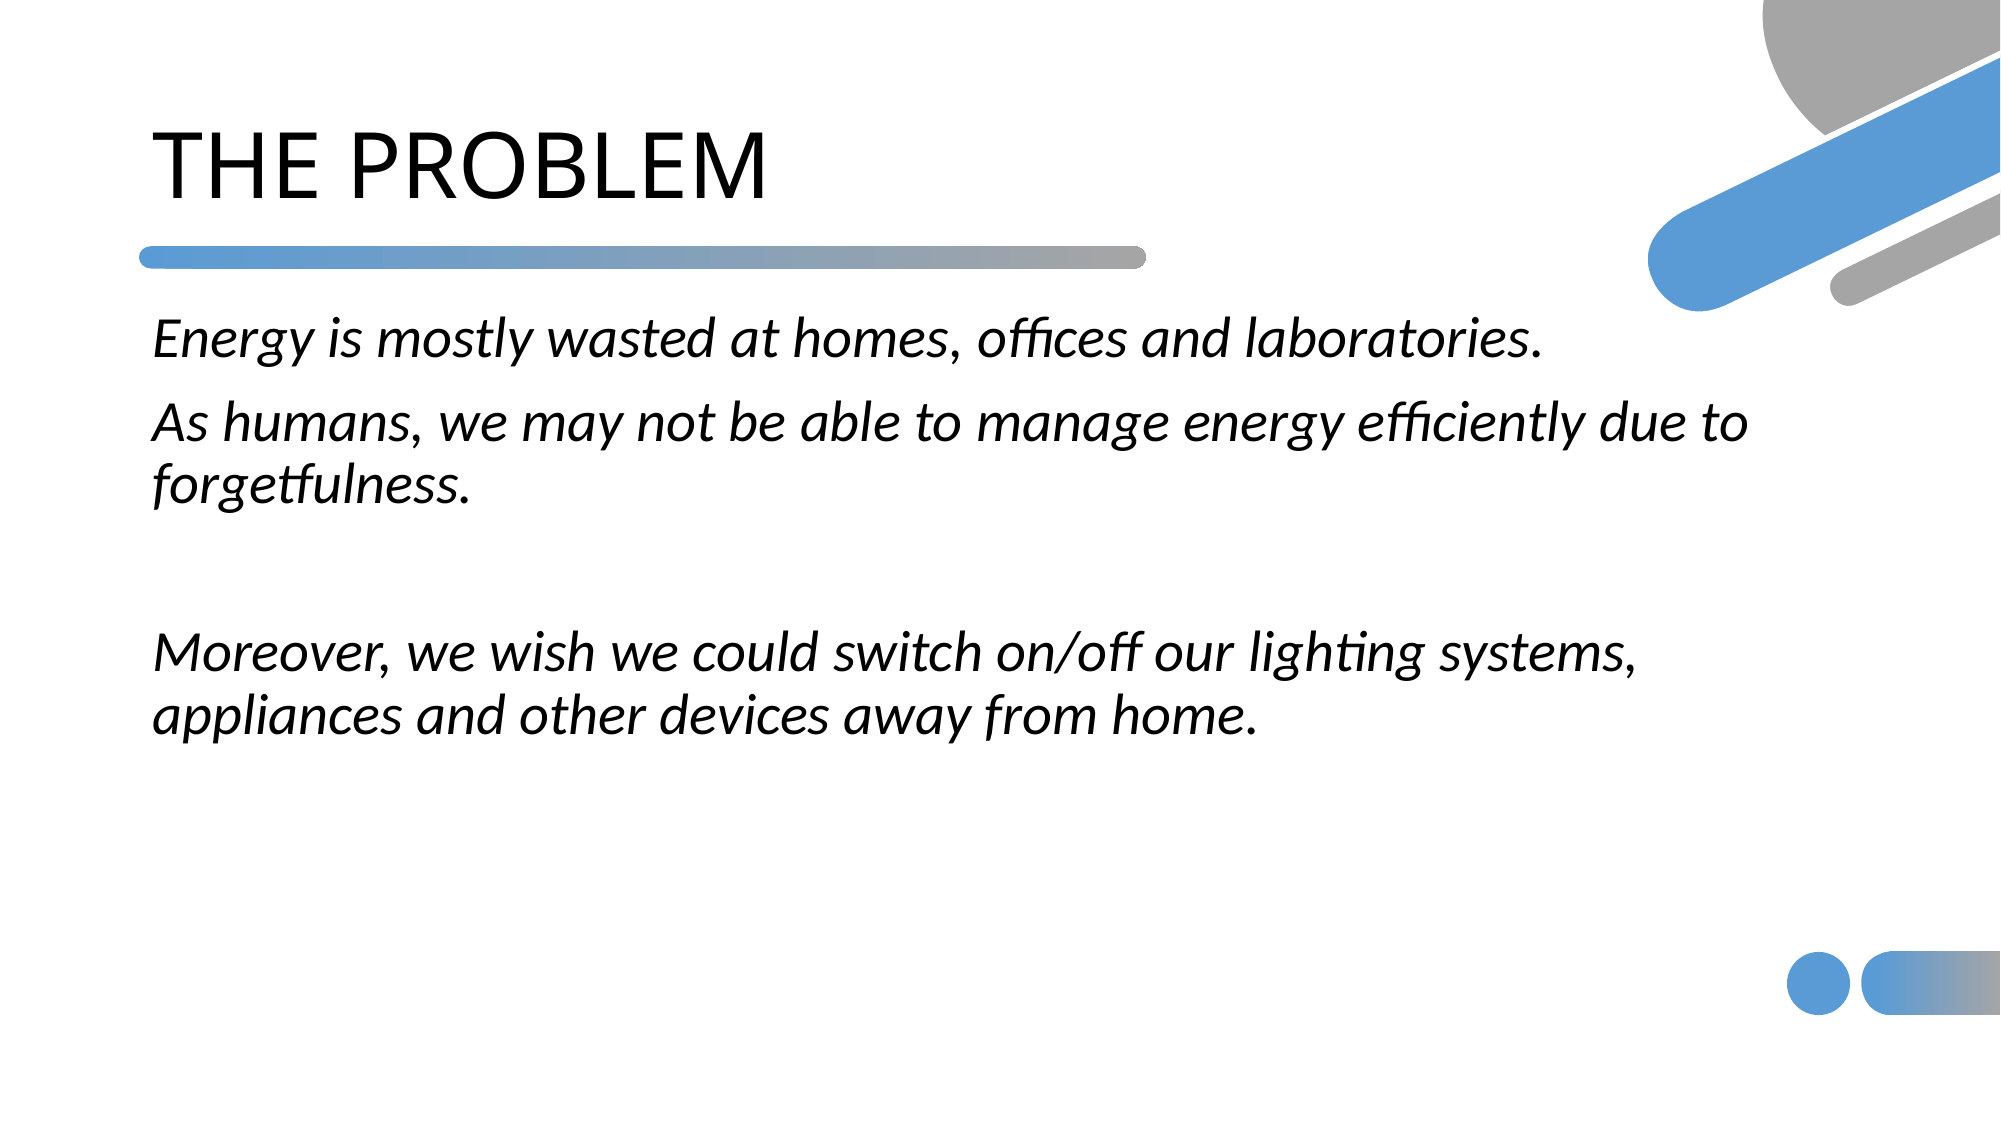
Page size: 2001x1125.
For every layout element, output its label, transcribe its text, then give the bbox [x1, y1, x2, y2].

title THE PROBLEM [137, 59, 1863, 278]
list Energy is mostly wasted at homes, offices and laboratories. As humans, we may not be able to manage energy efficiently due to forgetfulness. Moreover, we wish we could switch on/off our lighting systems, appliances and other devices away from home. [137, 299, 1863, 1014]
